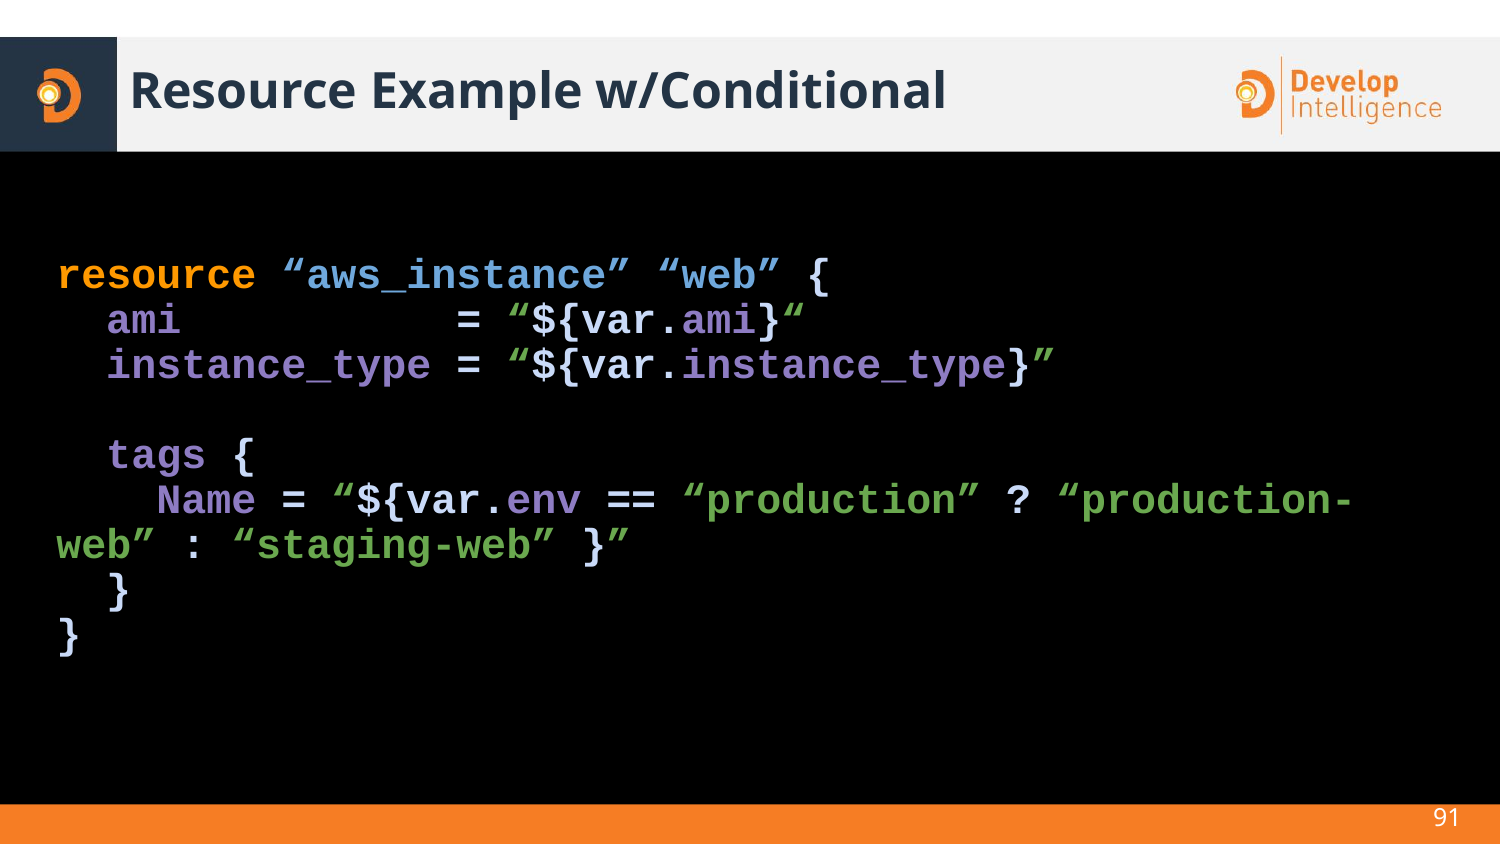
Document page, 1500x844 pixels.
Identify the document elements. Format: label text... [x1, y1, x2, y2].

title Resource Example w/Conditional [118, 36, 1500, 148]
picture [0, 805, 1500, 844]
list resource “aws_instance” “web” { ami = “${var.ami}“ instance_type = “${var.instance_type}” tags { Name = “${var.env == “production” ? “production-web” : “staging-web” }” } } [0, 151, 1500, 805]
slide_number ‹#› [1396, 805, 1499, 838]
picture [0, 0, 1500, 151]
